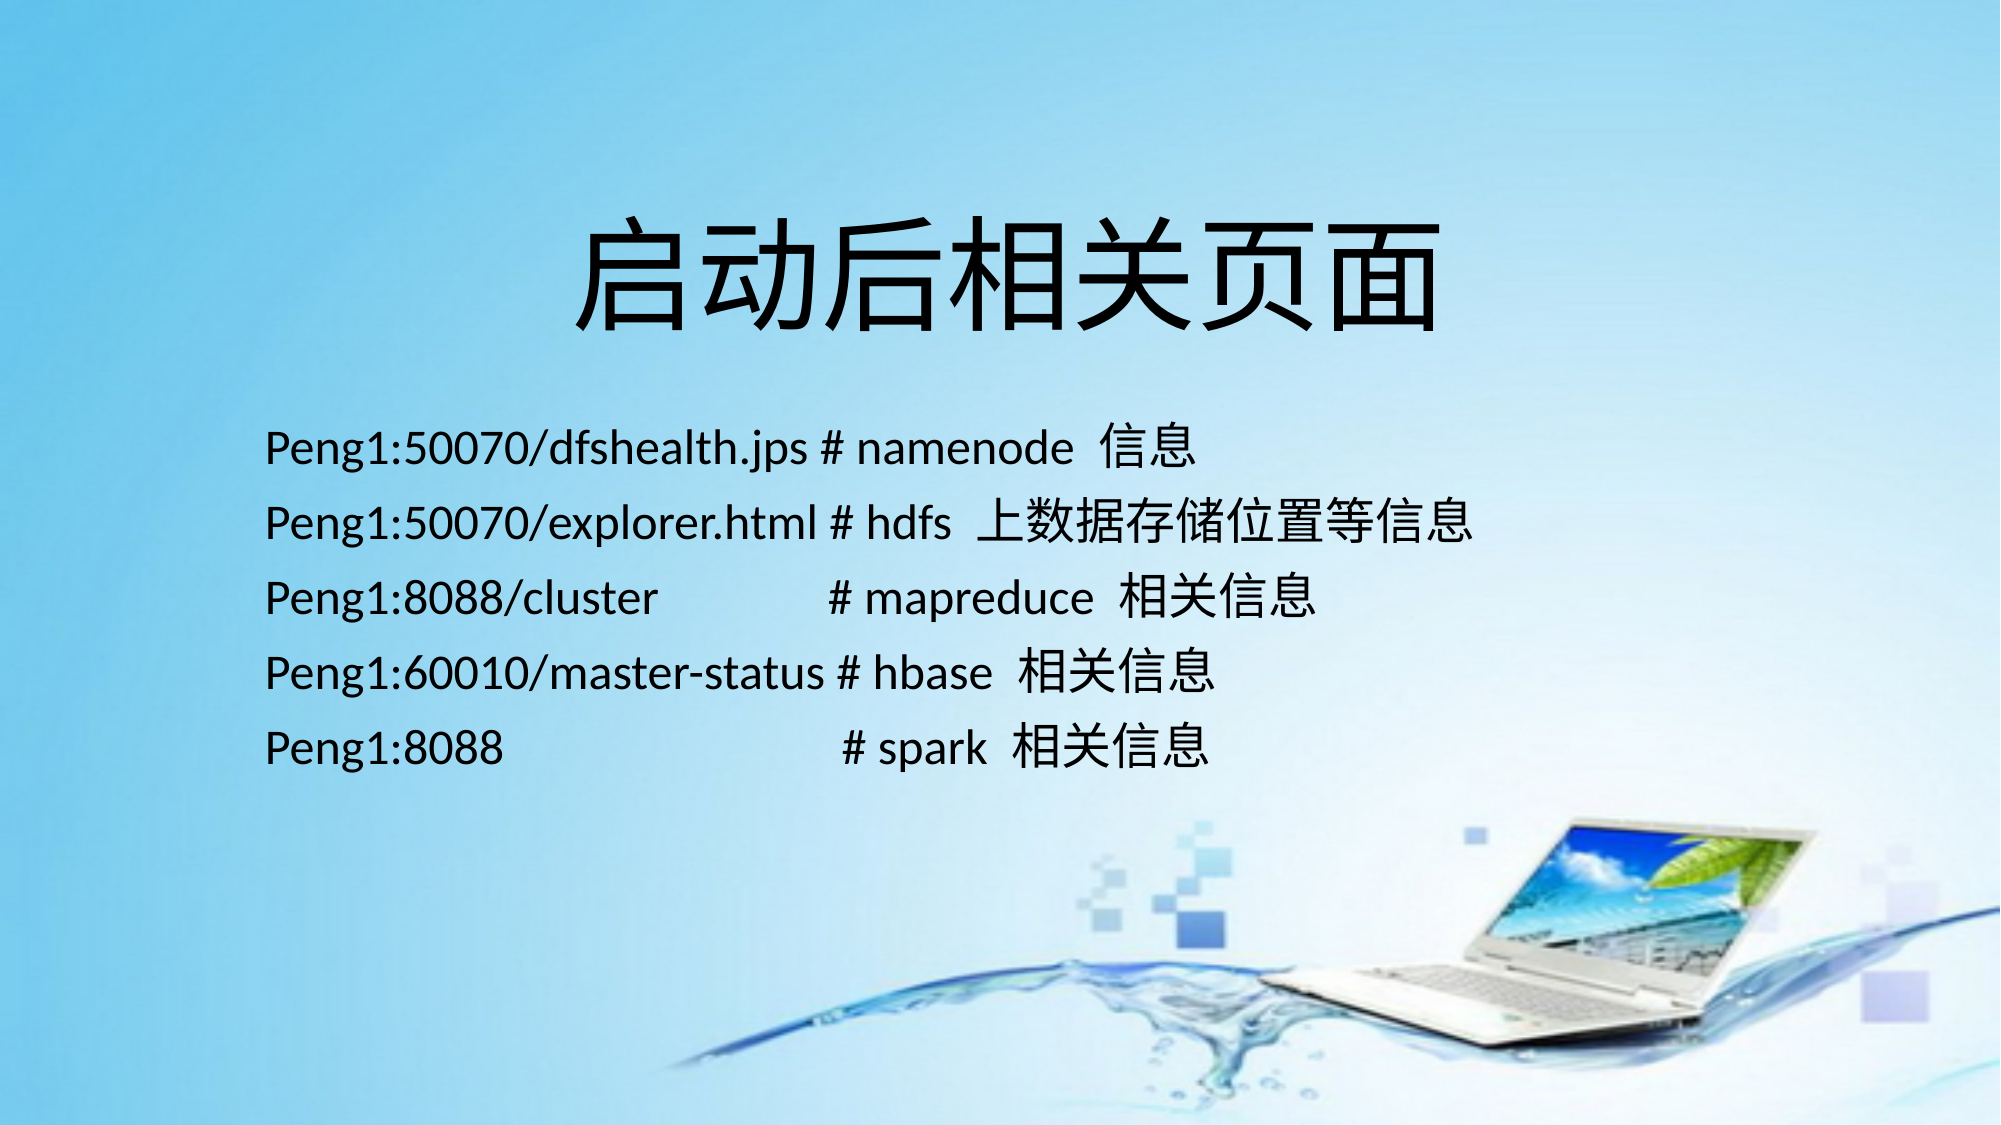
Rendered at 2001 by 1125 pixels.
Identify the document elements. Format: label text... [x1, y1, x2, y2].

title 启动后相关页面 [249, 161, 1769, 357]
picture [0, 0, 2000, 1125]
subtitle Peng1:50070/dfshealth.jps # namenode 信息 Peng1:50070/explorer.html # hdfs 上数据存储位置等信息 Peng1:8088/cluster # mapreduce 相关信息 Peng1:60010/master-status # hbase 相关信息 Peng1:8088 # spark 相关信息 [249, 414, 1750, 863]
